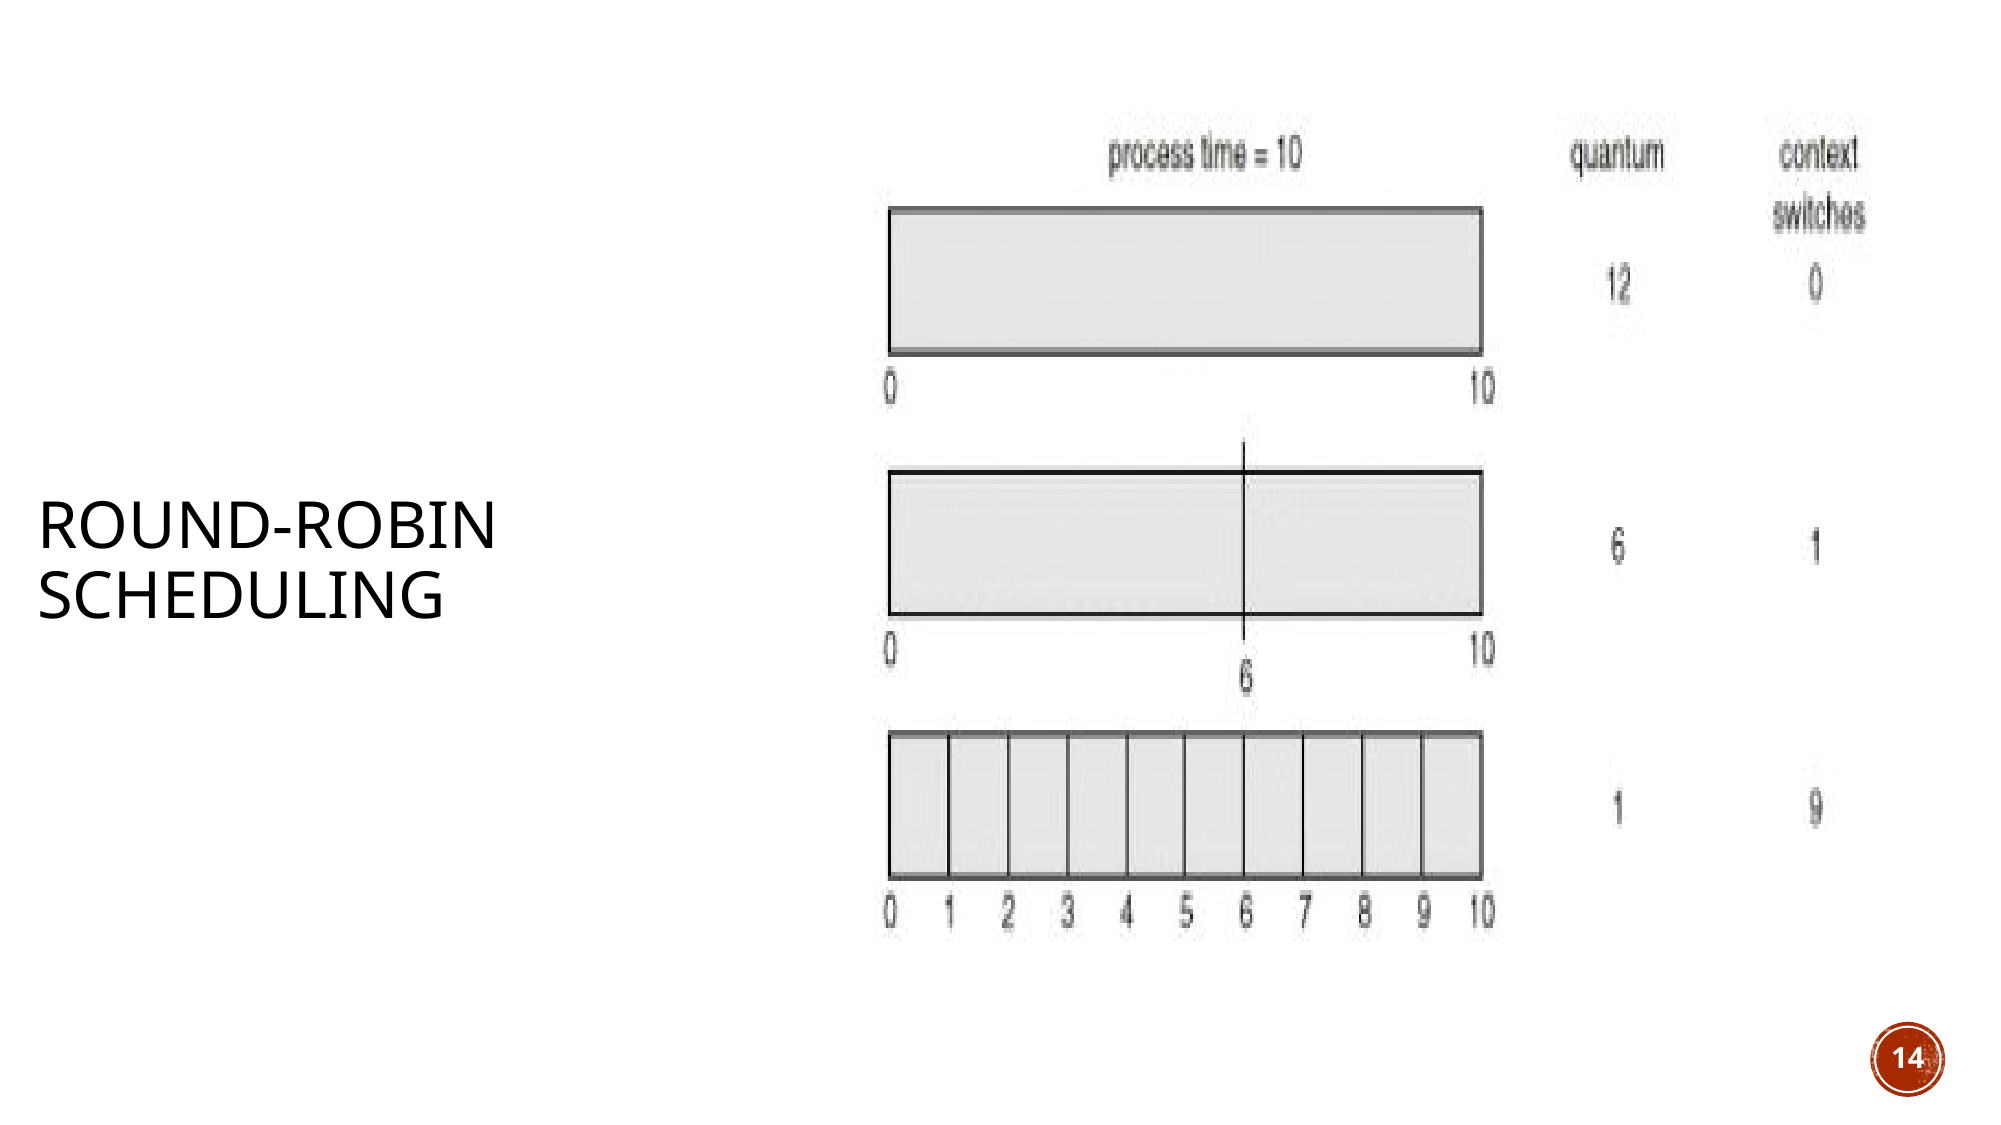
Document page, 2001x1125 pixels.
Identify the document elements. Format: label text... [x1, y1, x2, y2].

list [859, 39, 1939, 1006]
title Round-Robin Scheduling [22, 484, 855, 641]
slide_number 14 [1855, 1028, 1961, 1089]
